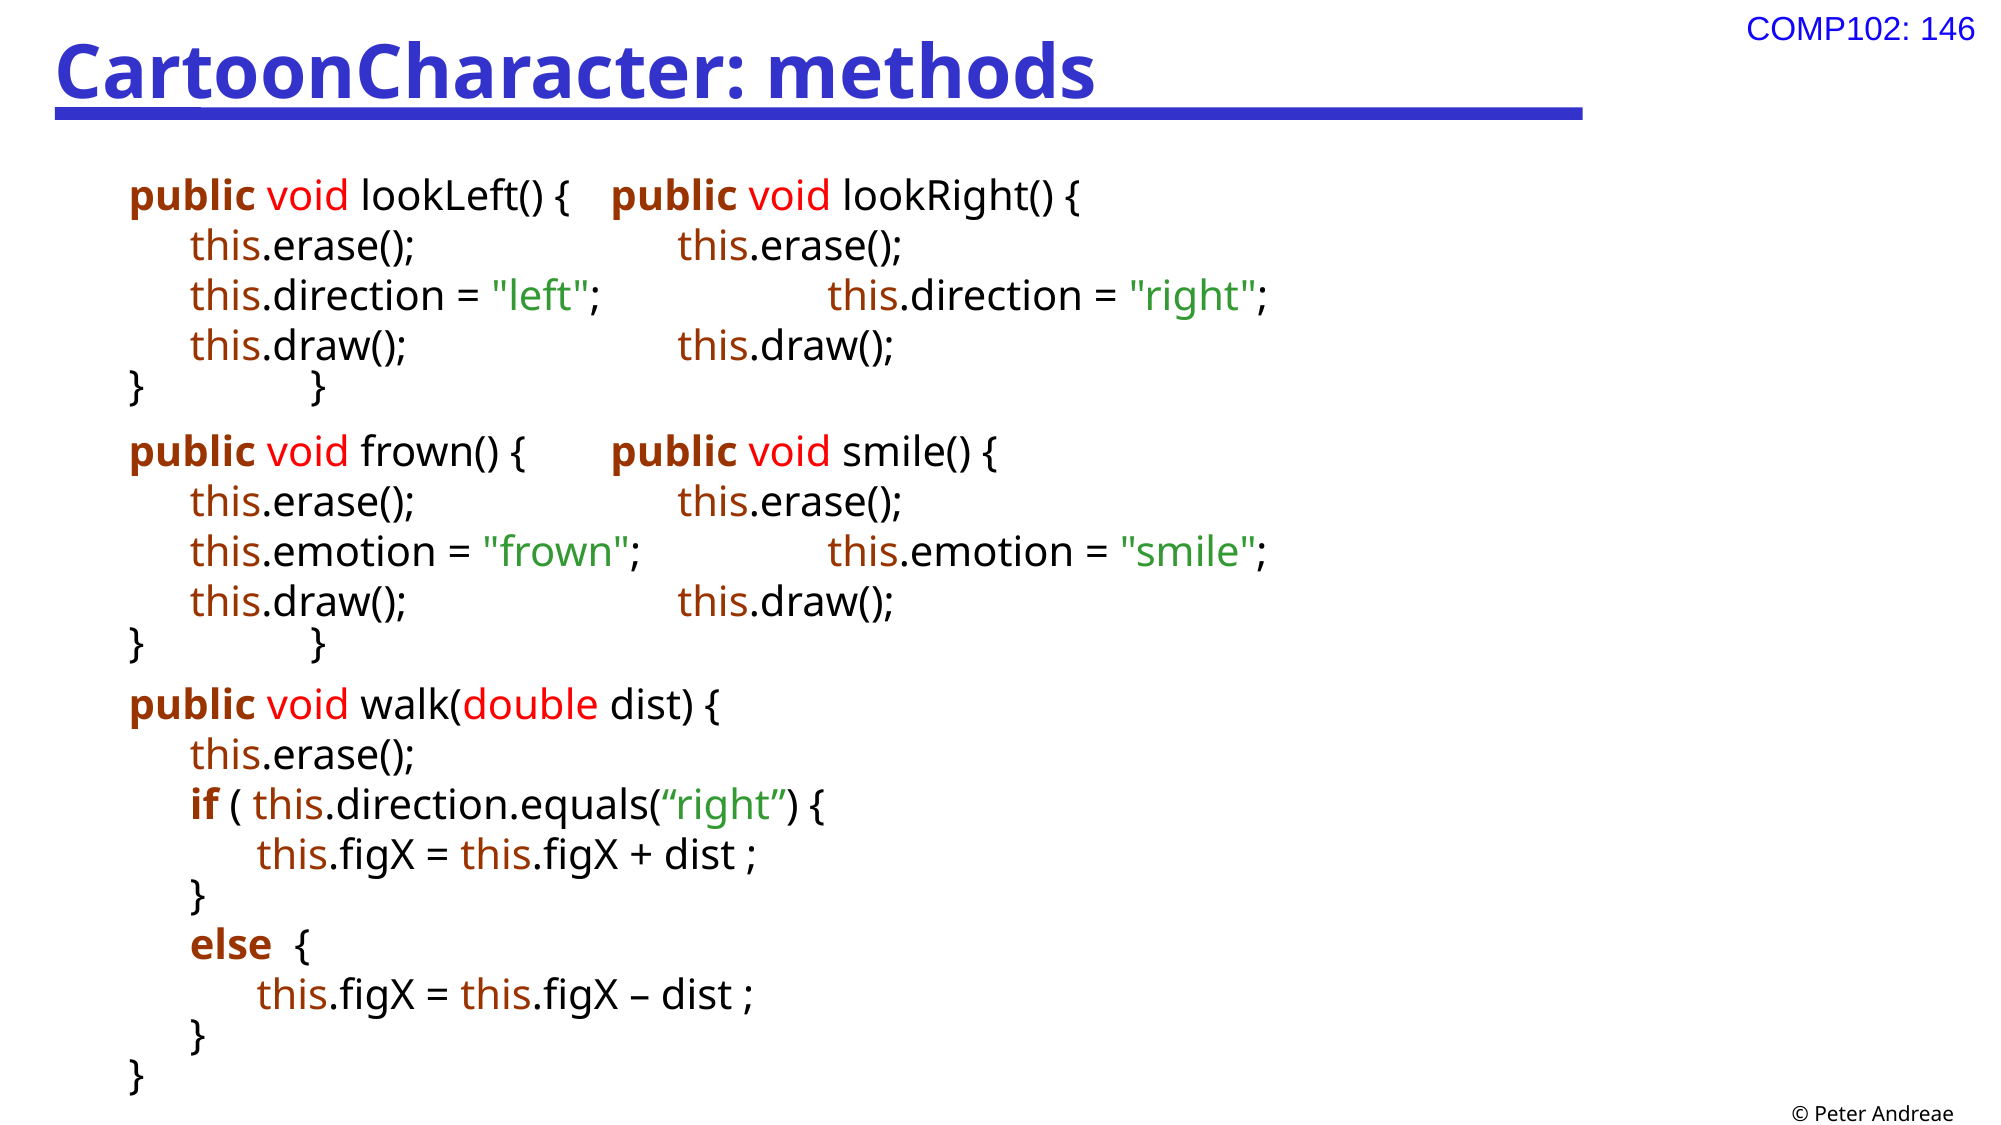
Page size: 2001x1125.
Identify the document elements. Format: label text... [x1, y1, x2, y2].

title CartoonCharacter: methods [38, 0, 1807, 138]
list public void lookLeft() { public void lookRight() { this.erase(); this.erase(); this.direction = "left"; this.direction = "right"; this.draw(); this.draw(); } } public void frown() { public void smile() { this.erase(); this.erase(); this.emotion = "frown"; this.emotion = "smile"; this.draw(); this.draw(); } } public void walk(double dist) { this.erase(); if ( this.direction.equals(“right”) { this.figX = this.figX + dist ; } else { this.figX = this.figX – dist ; } } [40, 160, 1960, 1125]
